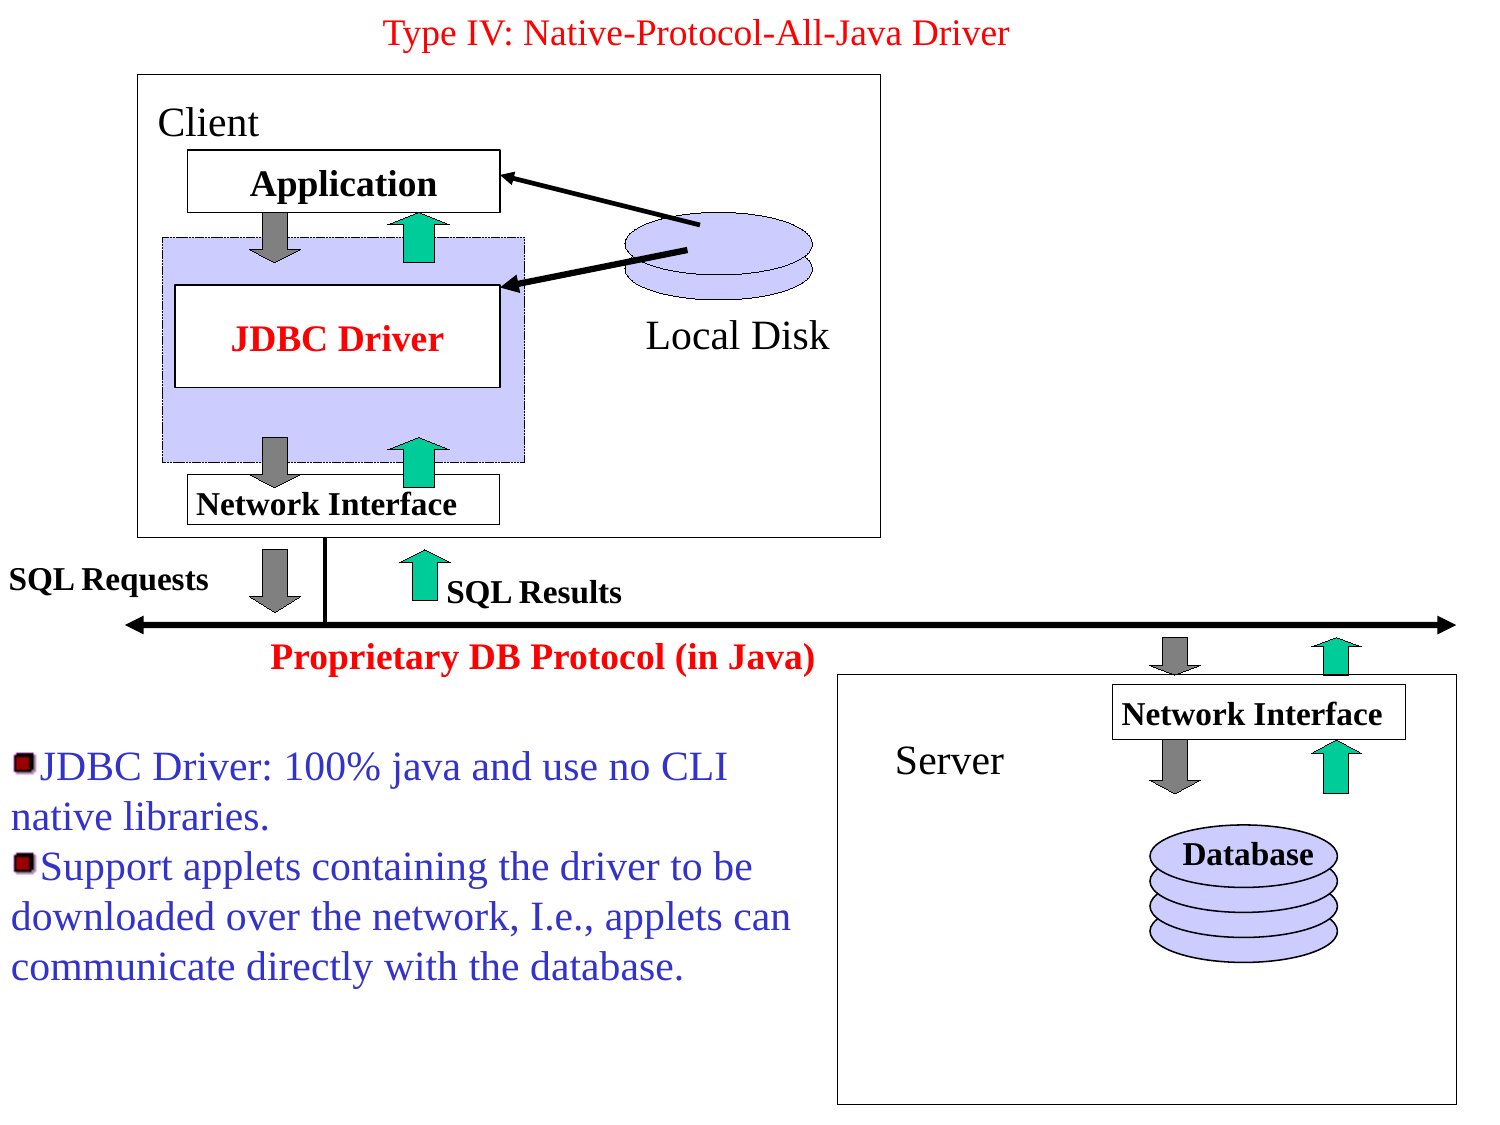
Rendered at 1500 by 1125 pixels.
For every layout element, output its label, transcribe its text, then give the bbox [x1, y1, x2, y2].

text_box [162, 237, 525, 463]
text_box [249, 549, 301, 613]
text_box Client [150, 87, 325, 153]
text_box [1311, 637, 1362, 674]
text_box [837, 674, 1457, 1105]
picture [10, 849, 41, 879]
text_box Server [887, 725, 1027, 790]
text_box SQL Results [438, 562, 631, 618]
text_box Local Disk [638, 299, 838, 365]
text_box [624, 256, 813, 299]
text_box [249, 437, 301, 488]
text_box [249, 213, 301, 263]
text_box JDBC Driver: 100% java and use no CLI native libraries. Support applets containing the driver to be downloaded over the network, I.e., applets can communicate directly with the database. [3, 731, 813, 997]
text_box [501, 171, 701, 226]
text_box [624, 212, 813, 275]
text_box [124, 618, 262, 632]
text_box [1149, 637, 1201, 674]
text_box [466, 474, 500, 525]
text_box Proprietary DB Protocol (in Java) [262, 624, 824, 685]
text_box [387, 437, 450, 488]
text_box SQL Requests [1, 549, 217, 605]
text_box [1149, 739, 1201, 794]
text_box [387, 213, 450, 263]
text_box [399, 549, 450, 601]
text_box Network Interface [188, 474, 466, 530]
text_box [501, 249, 688, 292]
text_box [187, 149, 501, 213]
text_box [1311, 739, 1362, 794]
text_box Type IV: Native-Protocol-All-Java Driver [374, 0, 1263, 60]
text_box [174, 284, 501, 388]
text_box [1149, 824, 1343, 963]
text_box [137, 74, 881, 538]
picture [10, 749, 41, 779]
text_box [824, 618, 1457, 632]
